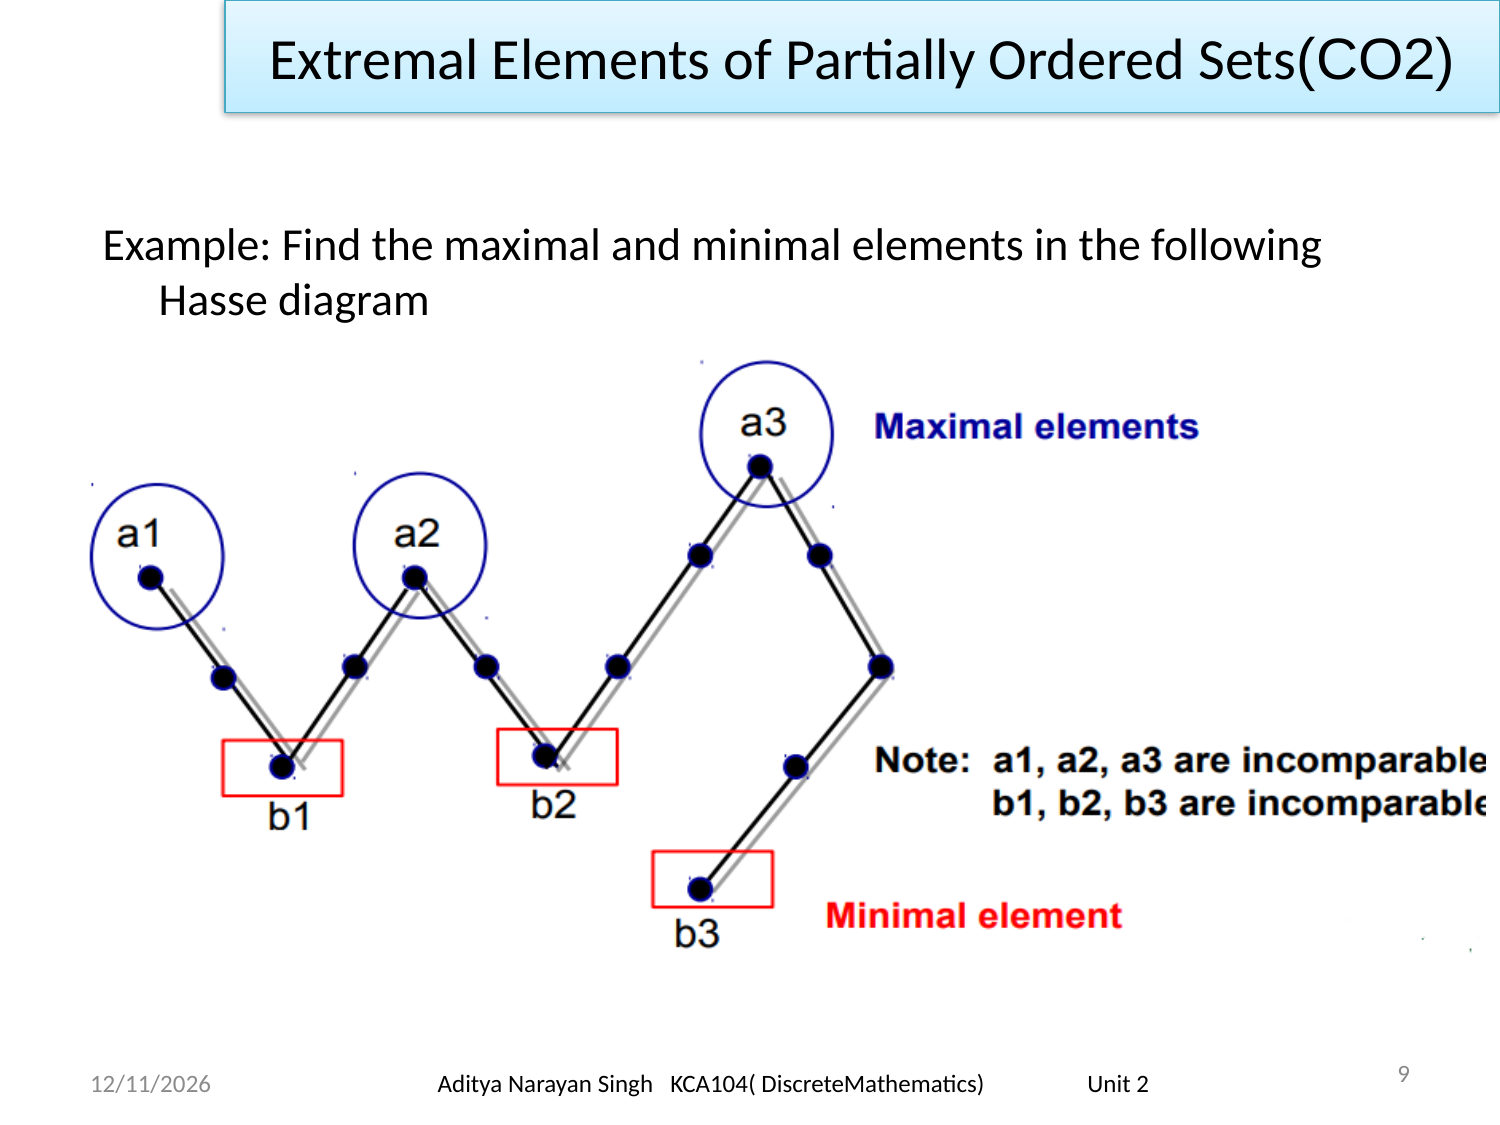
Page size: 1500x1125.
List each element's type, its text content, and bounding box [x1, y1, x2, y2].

footer Aditya Narayan Singh KCA104( DiscreteMathematics) Unit 2 [387, 1052, 1213, 1113]
text_box Extremal Elements of Partially Ordered Sets(CO2) [224, 0, 1500, 113]
slide_number 9 [1074, 1042, 1425, 1103]
picture [36, 335, 1486, 974]
list Example: Find the maximal and minimal elements in the following Hasse diagram [87, 207, 1438, 334]
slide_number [75, 1052, 387, 1113]
